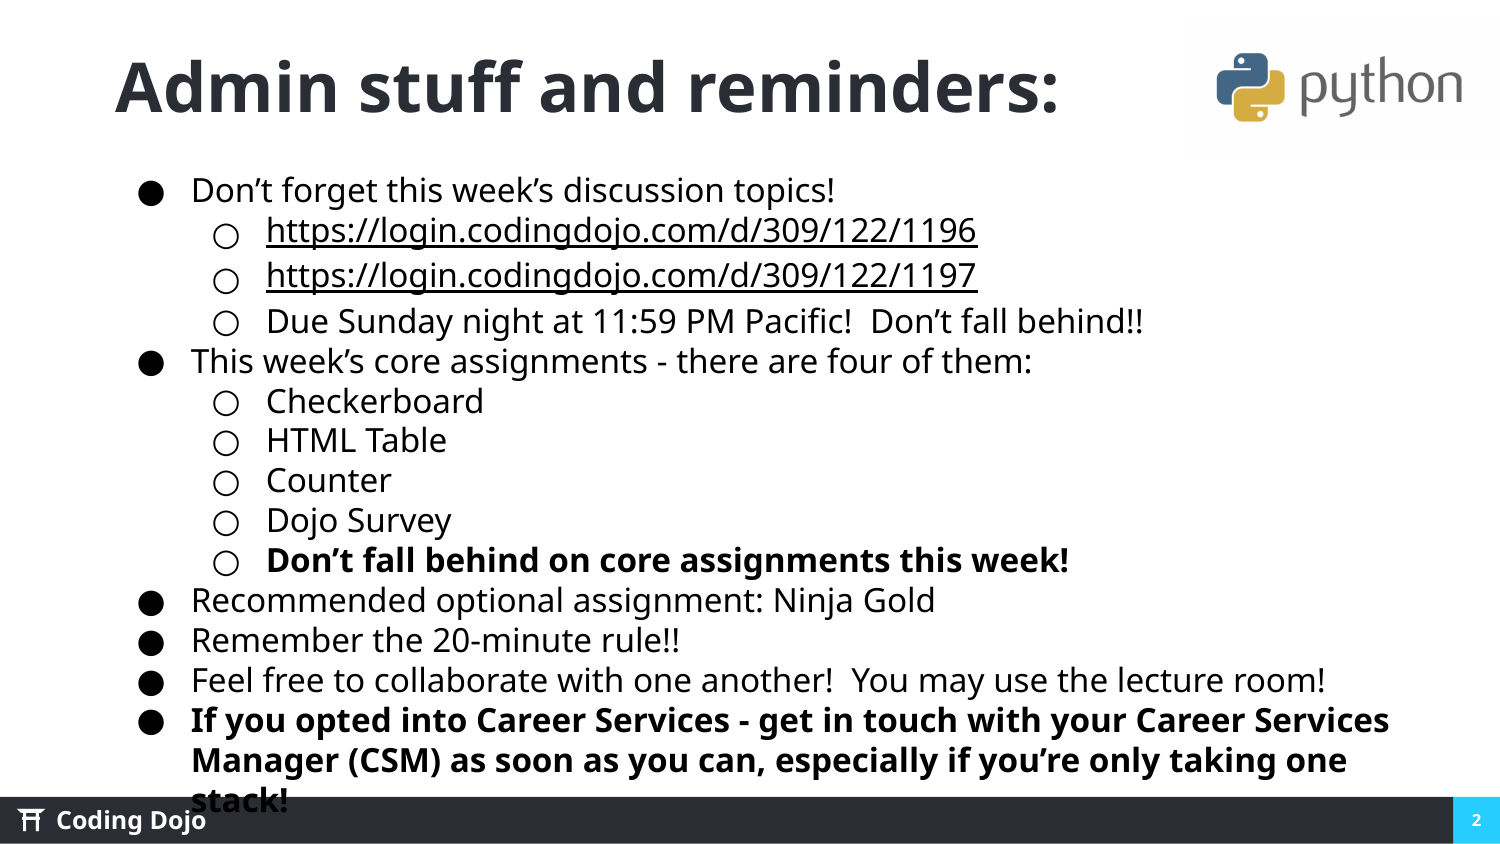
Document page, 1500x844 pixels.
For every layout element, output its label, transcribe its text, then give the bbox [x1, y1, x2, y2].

picture [1185, 21, 1500, 159]
list Don’t forget this week’s discussion topics! https://login.codingdojo.com/d/309/122/1196 https://login.codingdojo.com/d/309/122/1197 Due Sunday night at 11:59 PM Pacific! Don’t fall behind!! This week’s core assignments - there are four of them: Checkerboard HTML Table Counter Dojo Survey Don’t fall behind on core assignments this week! Recommended optional assignment: Ninja Gold Remember the 20-minute rule!! Feel free to collaborate with one another! You may use the lecture room! If you opted into Career Services - get in touch with your Career Services Manager (CSM) as soon as you can, especially if you’re only taking one stack! [104, 158, 1417, 786]
title Admin stuff and reminders: [104, 37, 1179, 143]
picture [15, 804, 47, 836]
